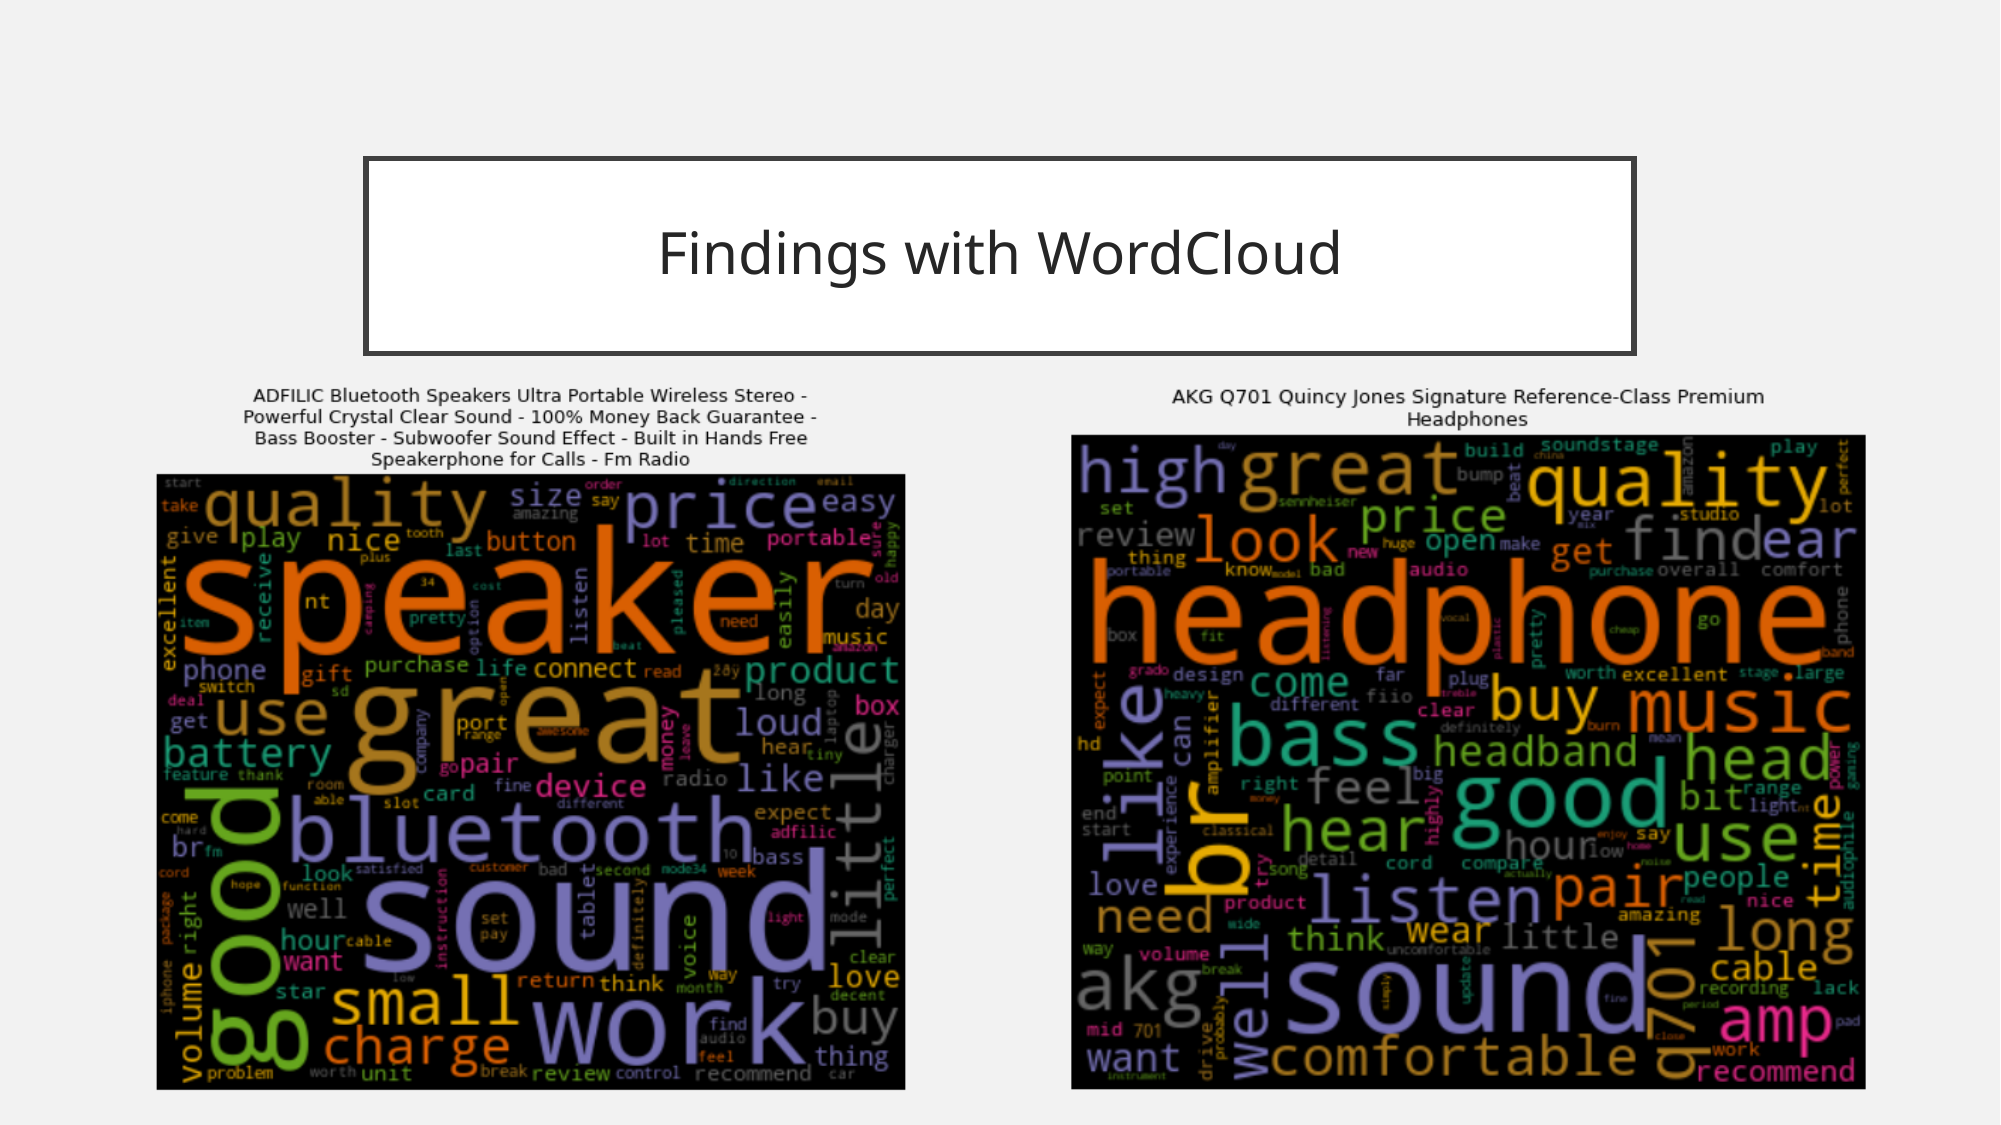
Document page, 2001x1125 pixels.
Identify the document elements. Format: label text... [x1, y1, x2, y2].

picture [147, 377, 914, 1101]
title Findings with WordCloud [363, 156, 1637, 356]
picture [1061, 377, 1876, 1101]
